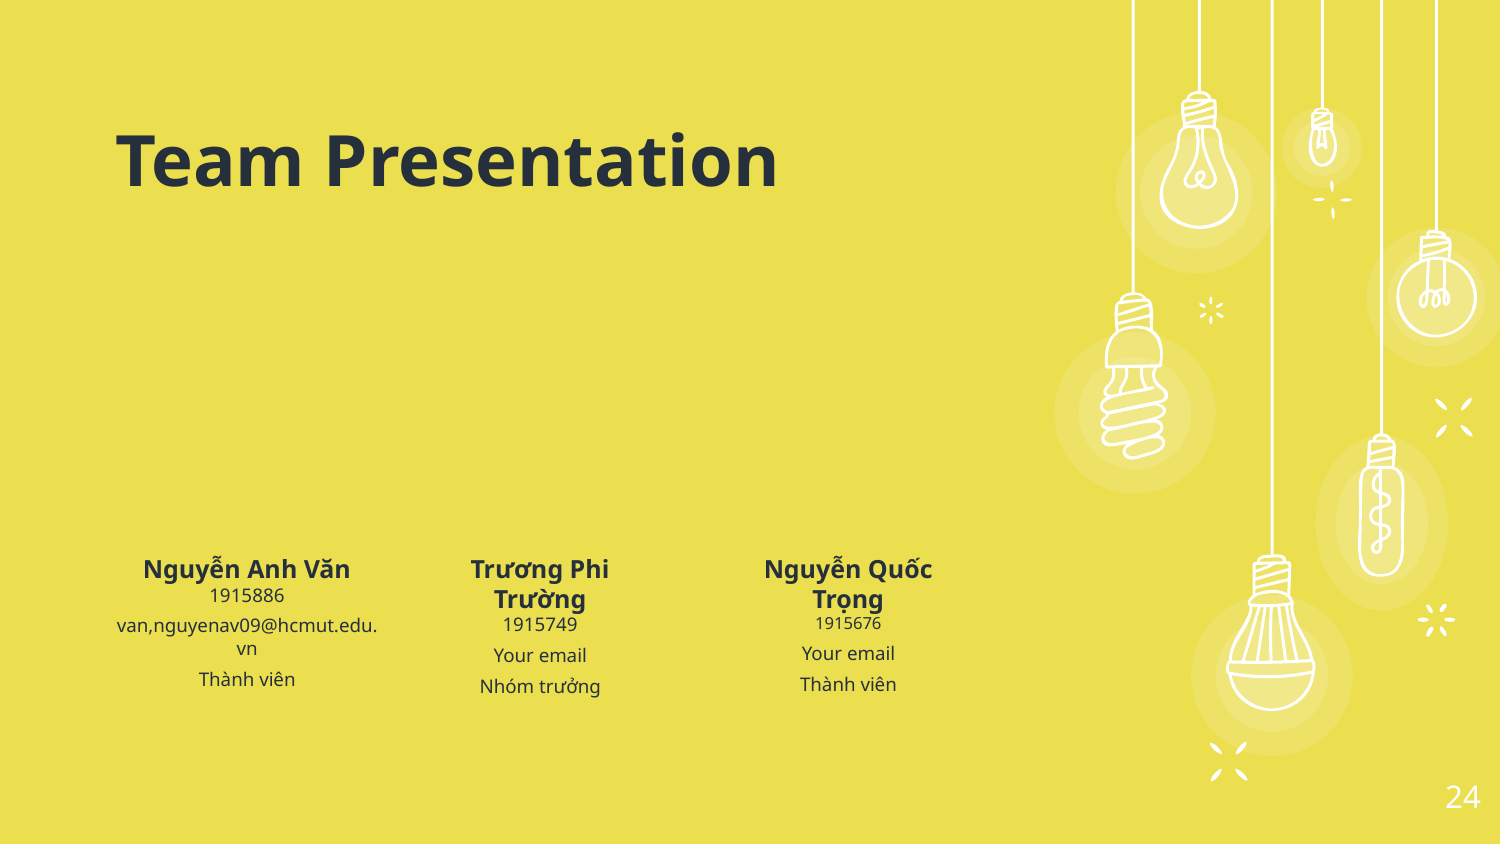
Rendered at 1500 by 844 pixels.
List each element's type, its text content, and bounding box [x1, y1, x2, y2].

text_box Nguyễn Anh Văn 1915886 van,nguyenav09@hcmut.edu.vn Thành viên [116, 553, 379, 668]
text_box Nguyễn Quốc Trọng 1915676 Your email Thành viên [732, 553, 965, 668]
title Team Presentation [115, 124, 1044, 203]
slide_number ‹#› [1426, 766, 1482, 832]
text_box Trương Phi Trường 1915749 Your email Nhóm trưởng [424, 553, 657, 668]
